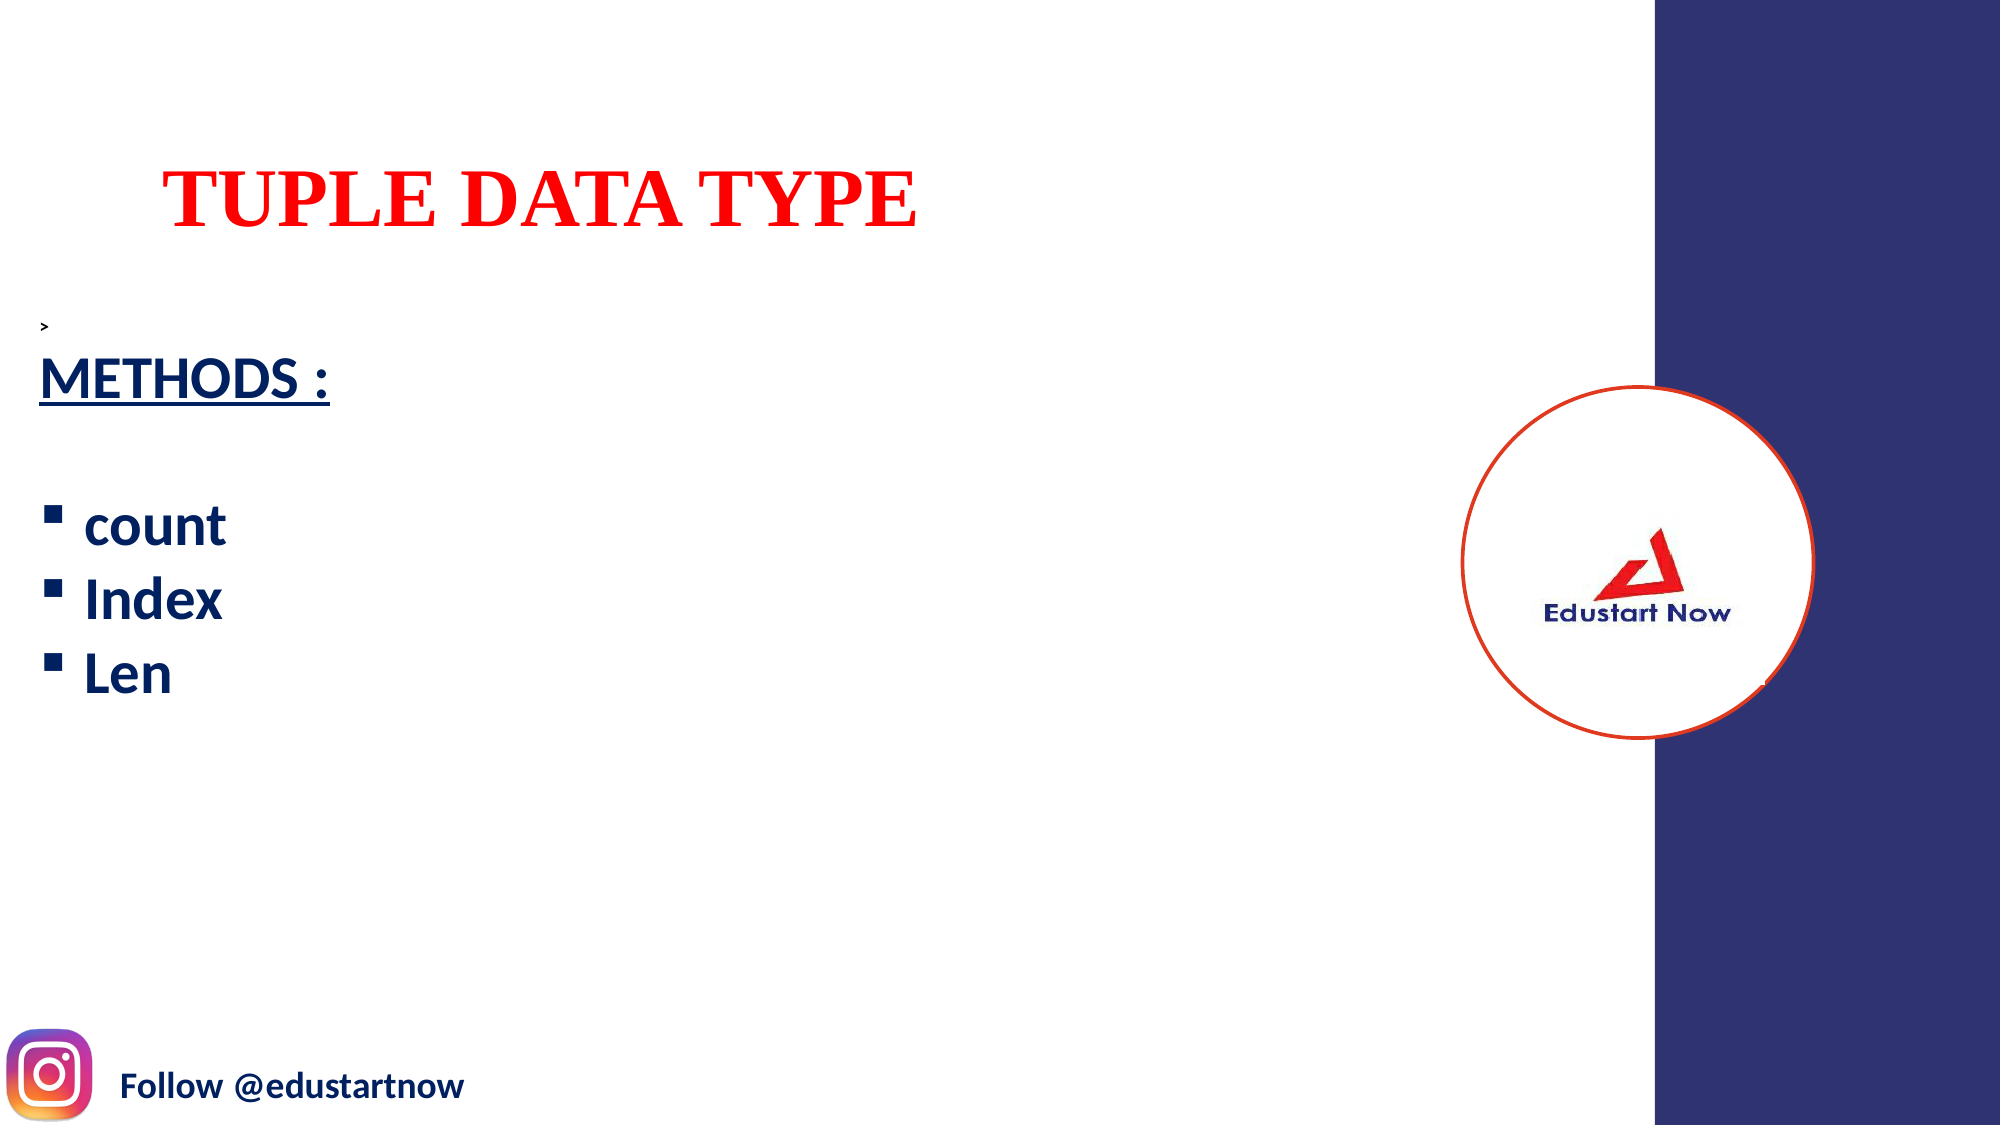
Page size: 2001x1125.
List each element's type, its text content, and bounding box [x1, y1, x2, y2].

title TUPLE DATA TYPE [84, 91, 1411, 308]
picture [0, 1012, 108, 1125]
text_box [1654, 0, 2000, 1125]
list > METHODS : count Index Len [24, 308, 1813, 1040]
text_box Follow @edustartnow [108, 1053, 556, 1114]
picture [1515, 468, 1765, 685]
